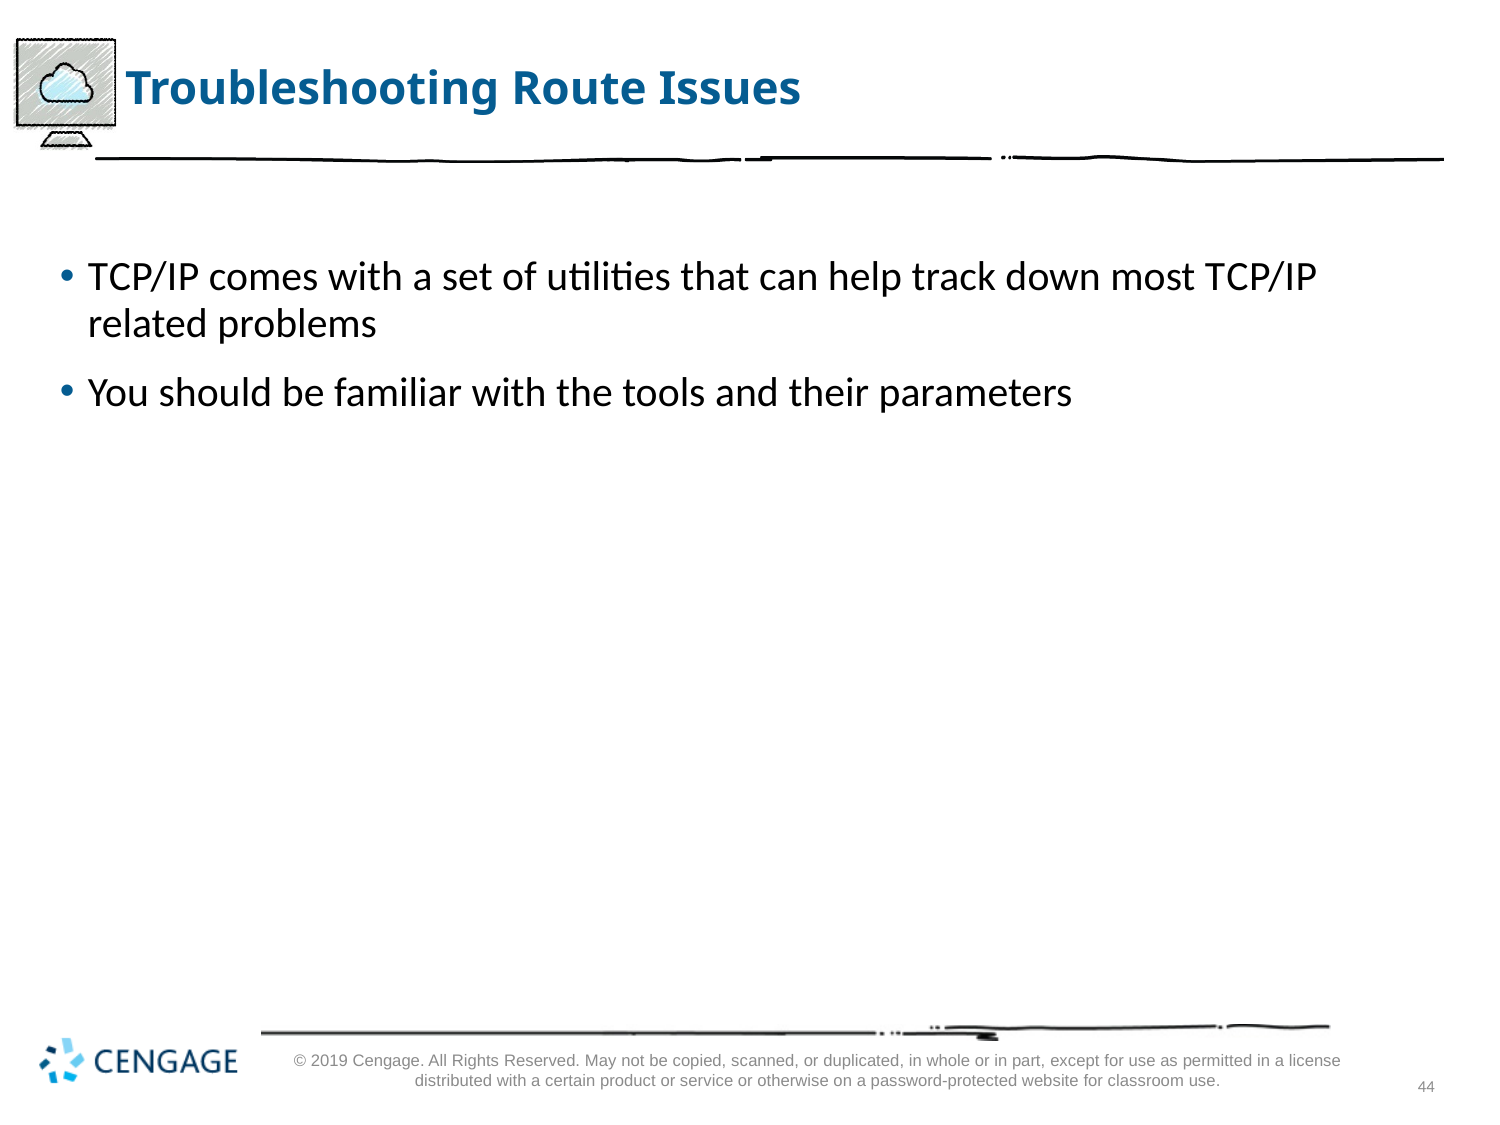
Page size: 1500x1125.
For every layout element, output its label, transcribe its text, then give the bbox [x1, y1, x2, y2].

picture [261, 1024, 1331, 1041]
title Troubleshooting Route Issues [125, 66, 1442, 116]
picture [13, 36, 117, 151]
footer © 2019 Cengage. All Rights Reserved. May not be copied, scanned, or duplicated, in whole or in part, except for use as permitted in a license distributed with a certain product or service or otherwise on a password-protected website for classroom use. [262, 1050, 1375, 1091]
picture [19, 1024, 250, 1096]
picture [95, 155, 1444, 163]
list T C P/I P comes with a set of utilities that can help track down most T C P/I P related problems You should be familiar with the tools and their parameters [59, 252, 1441, 422]
